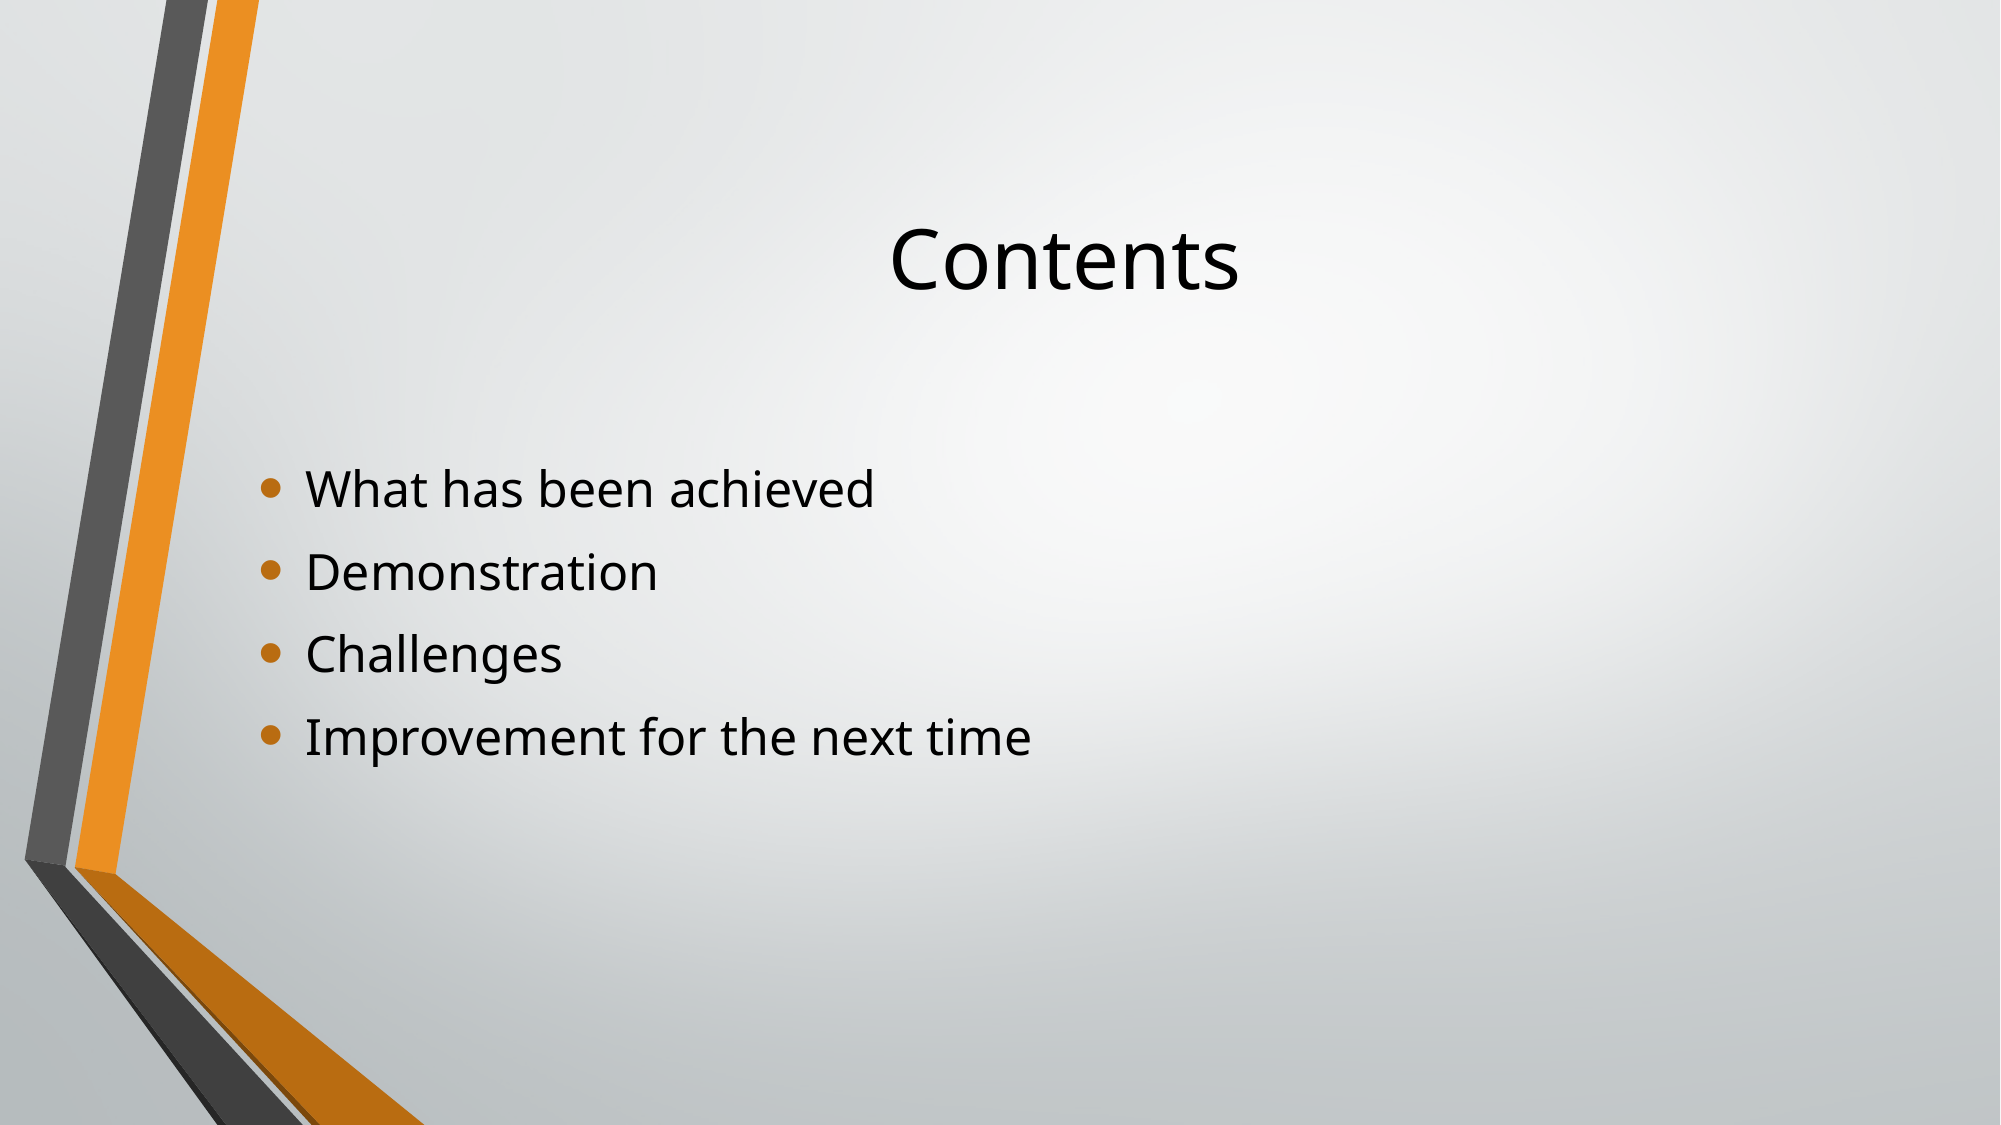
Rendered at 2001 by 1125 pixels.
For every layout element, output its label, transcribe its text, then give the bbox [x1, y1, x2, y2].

title Contents [243, 112, 1887, 400]
list What has been achieved Demonstration Challenges Improvement for the next time [243, 437, 1887, 950]
